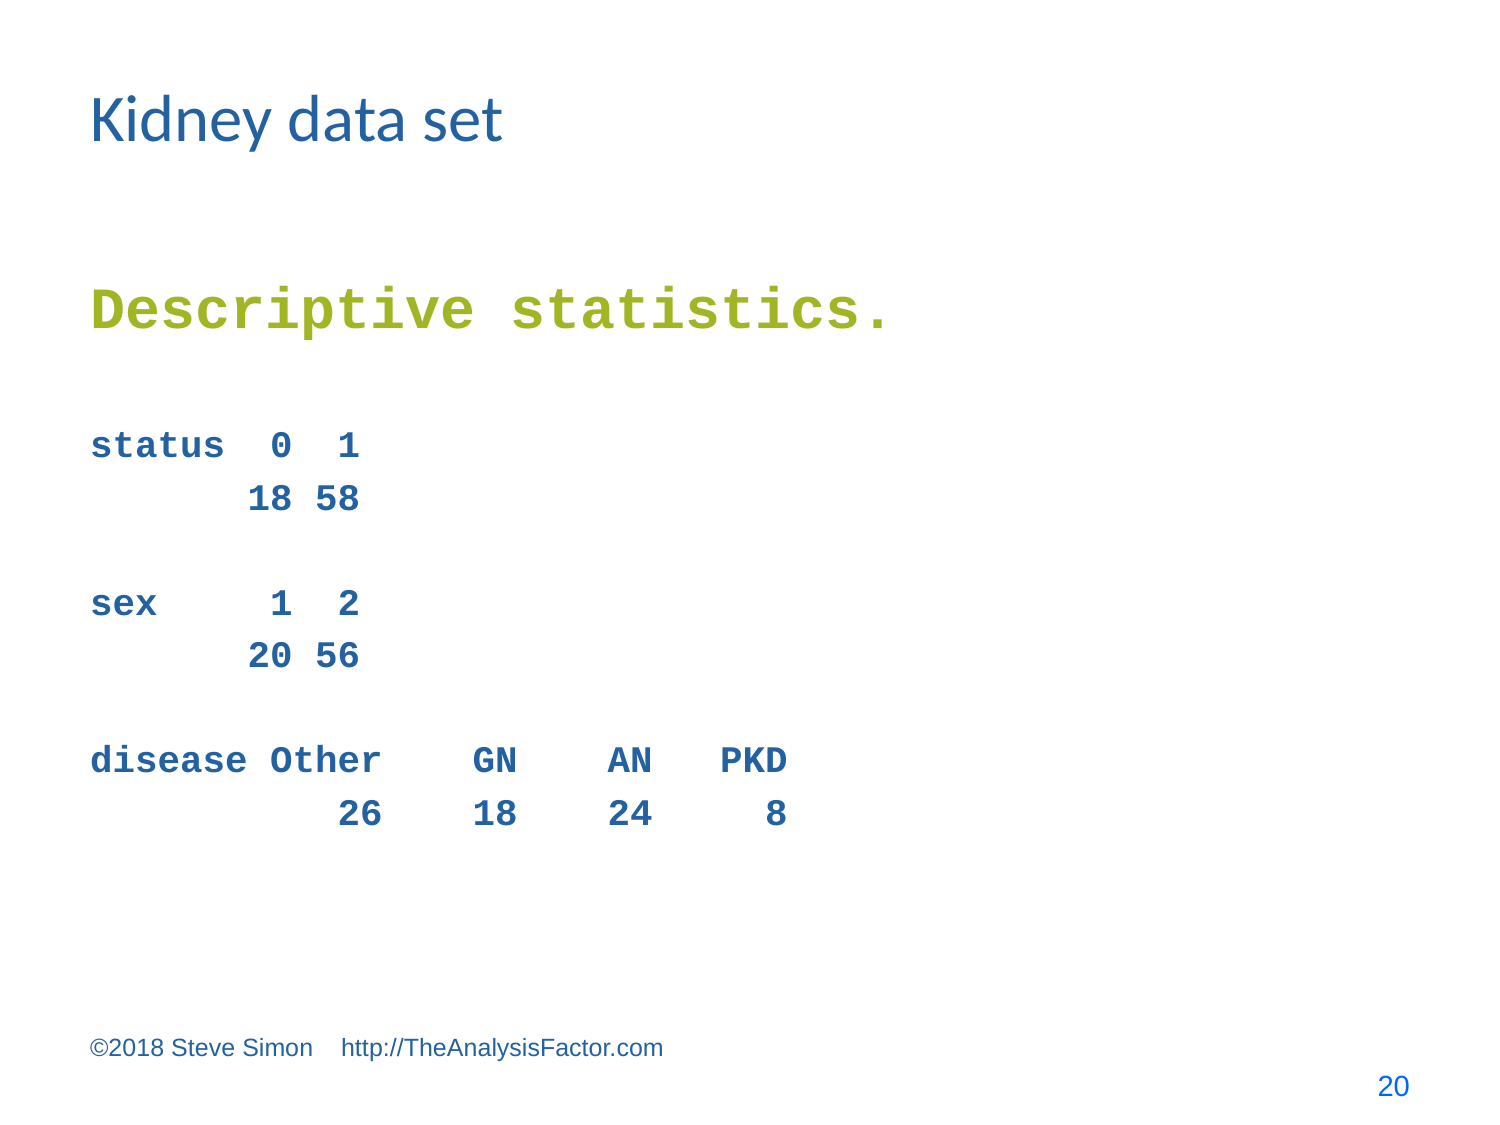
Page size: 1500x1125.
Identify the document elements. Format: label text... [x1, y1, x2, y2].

list status 0 1 18 58 sex 1 2 20 56 disease Other GN AN PKD 26 18 24 8 [75, 412, 1425, 800]
slide_number 20 [1275, 1025, 1425, 1104]
list Descriptive statistics. [75, 262, 1425, 350]
footer ©2018 Steve Simon http://TheAnalysisFactor.com [75, 1024, 1338, 1103]
title Kidney data set [75, 62, 1425, 163]
